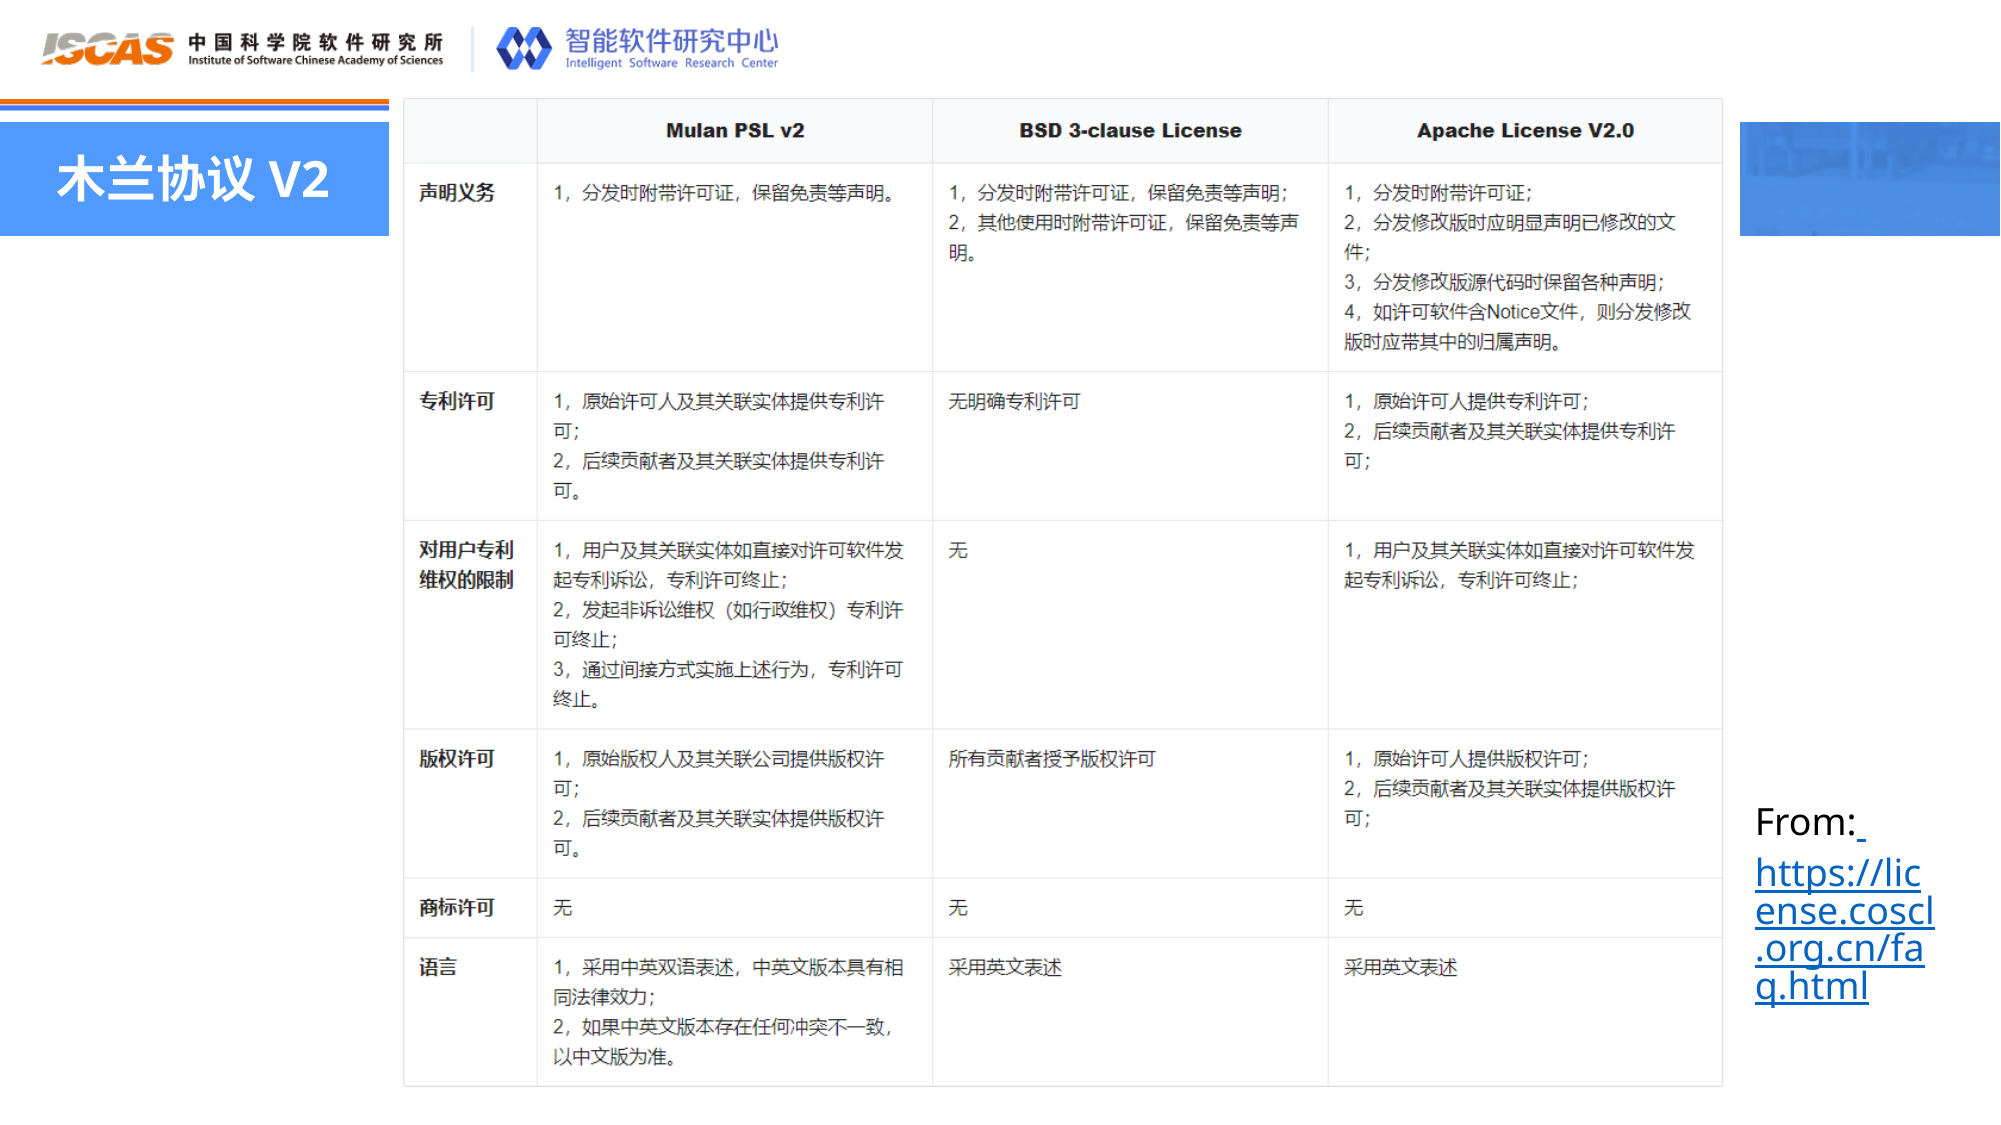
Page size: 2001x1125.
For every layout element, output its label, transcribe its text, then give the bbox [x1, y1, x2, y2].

list 木兰协议V2 [41, 146, 389, 212]
picture [0, 0, 2000, 1125]
text_box From: https://license.coscl.org.cn/faq.html [1740, 791, 1950, 908]
